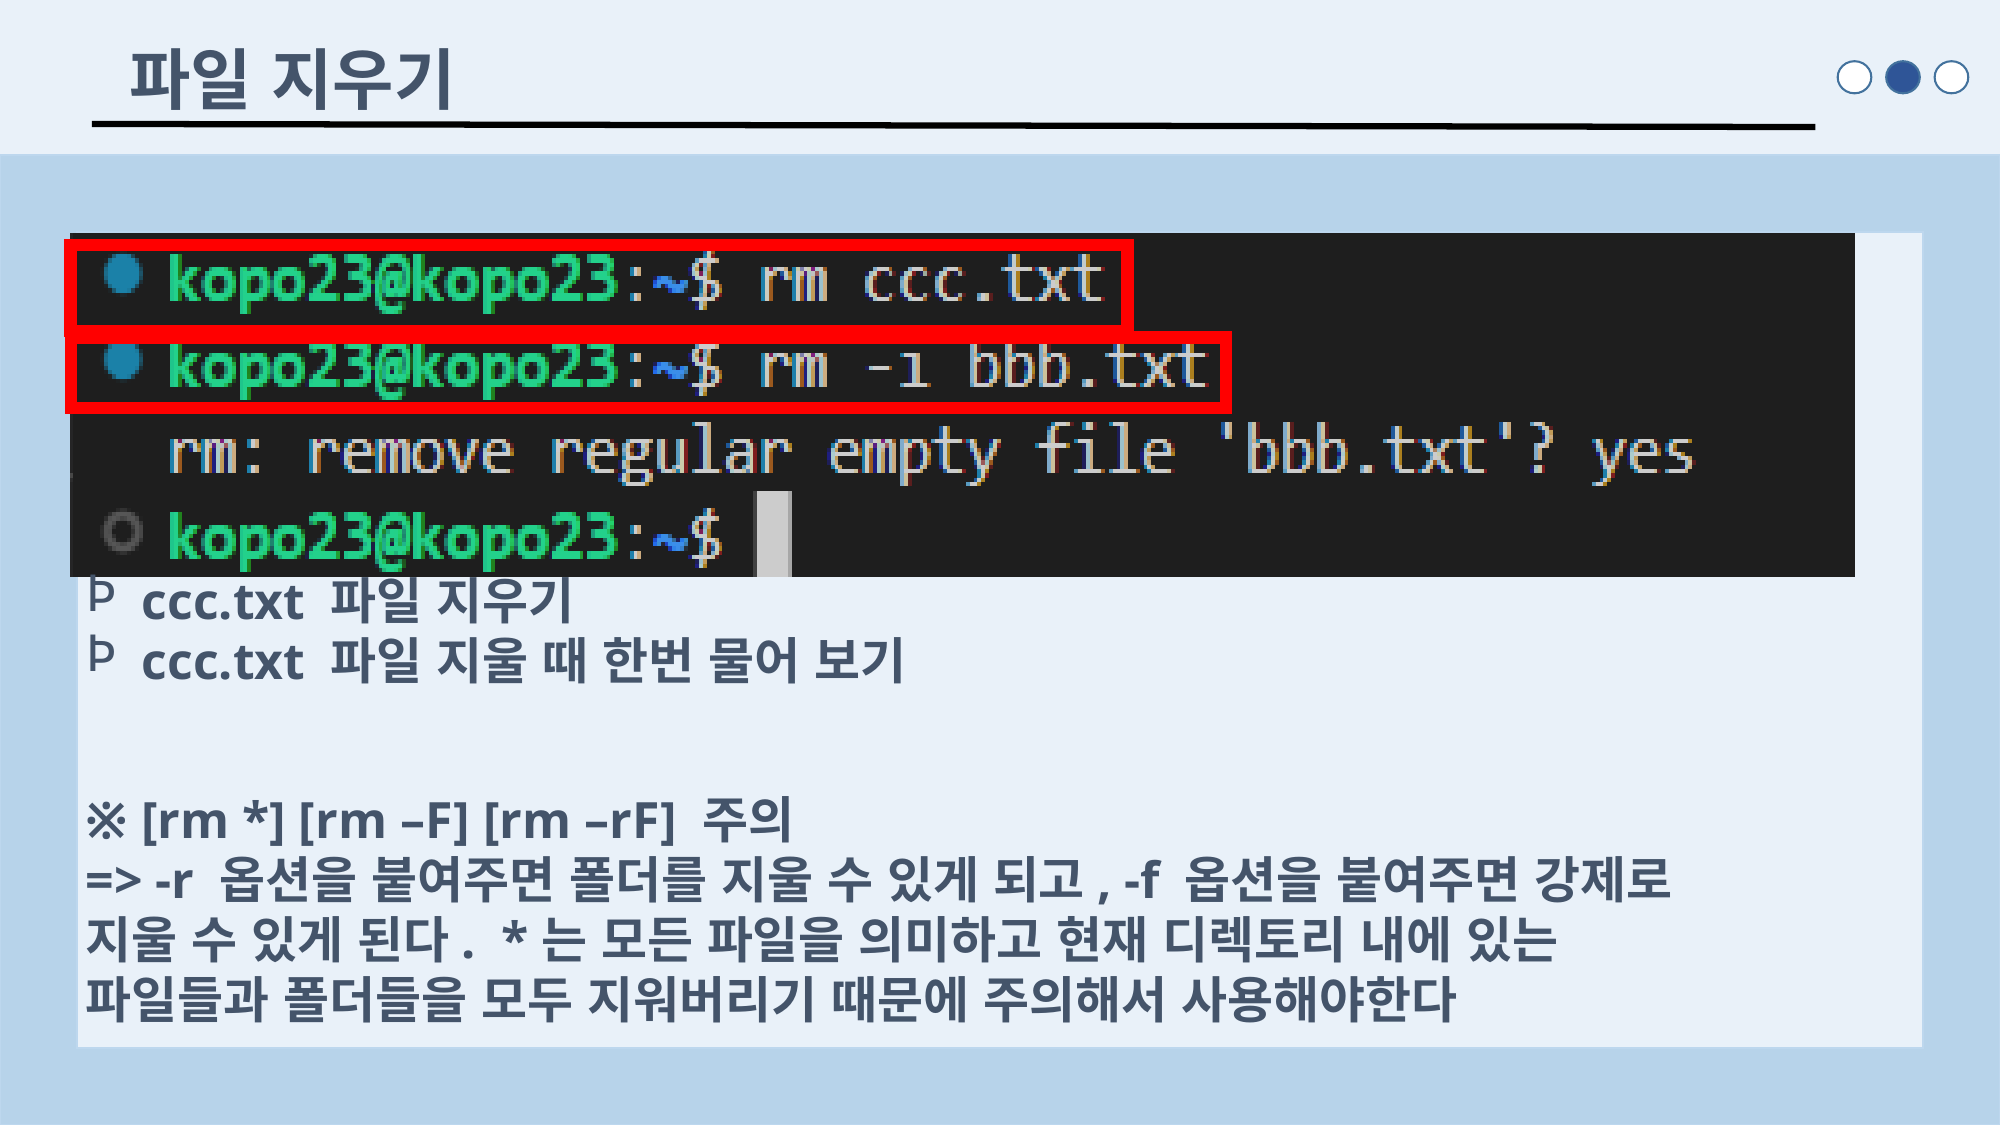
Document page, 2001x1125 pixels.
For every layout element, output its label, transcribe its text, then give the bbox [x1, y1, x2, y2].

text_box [1837, 61, 1969, 94]
picture [70, 233, 1855, 577]
text_box ※ [rm *] [rm –F] [rm –rF] 주의 => -r 옵션을 붙여주면 폴더를 지울 수 있게 되고, -f 옵션을 붙여주면 강제로 지울 수 있게 된다. *는 모든 파일을 의미하고 현재 디렉토리 내에 있는 파일들과 폴더들을 모두 지워버리기 때문에 주의해서 사용해야한다 [70, 780, 1756, 1036]
text_box [78, 233, 1922, 1047]
text_box 파일 지우기 [114, 30, 1807, 123]
text_box ccc.txt 파일 지우기 ccc.txt 파일 지울 때 한번 물어 보기 [70, 577, 1756, 780]
text_box [0, 0, 2000, 154]
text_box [91, 123, 1816, 127]
text_box [0, 154, 2000, 1125]
